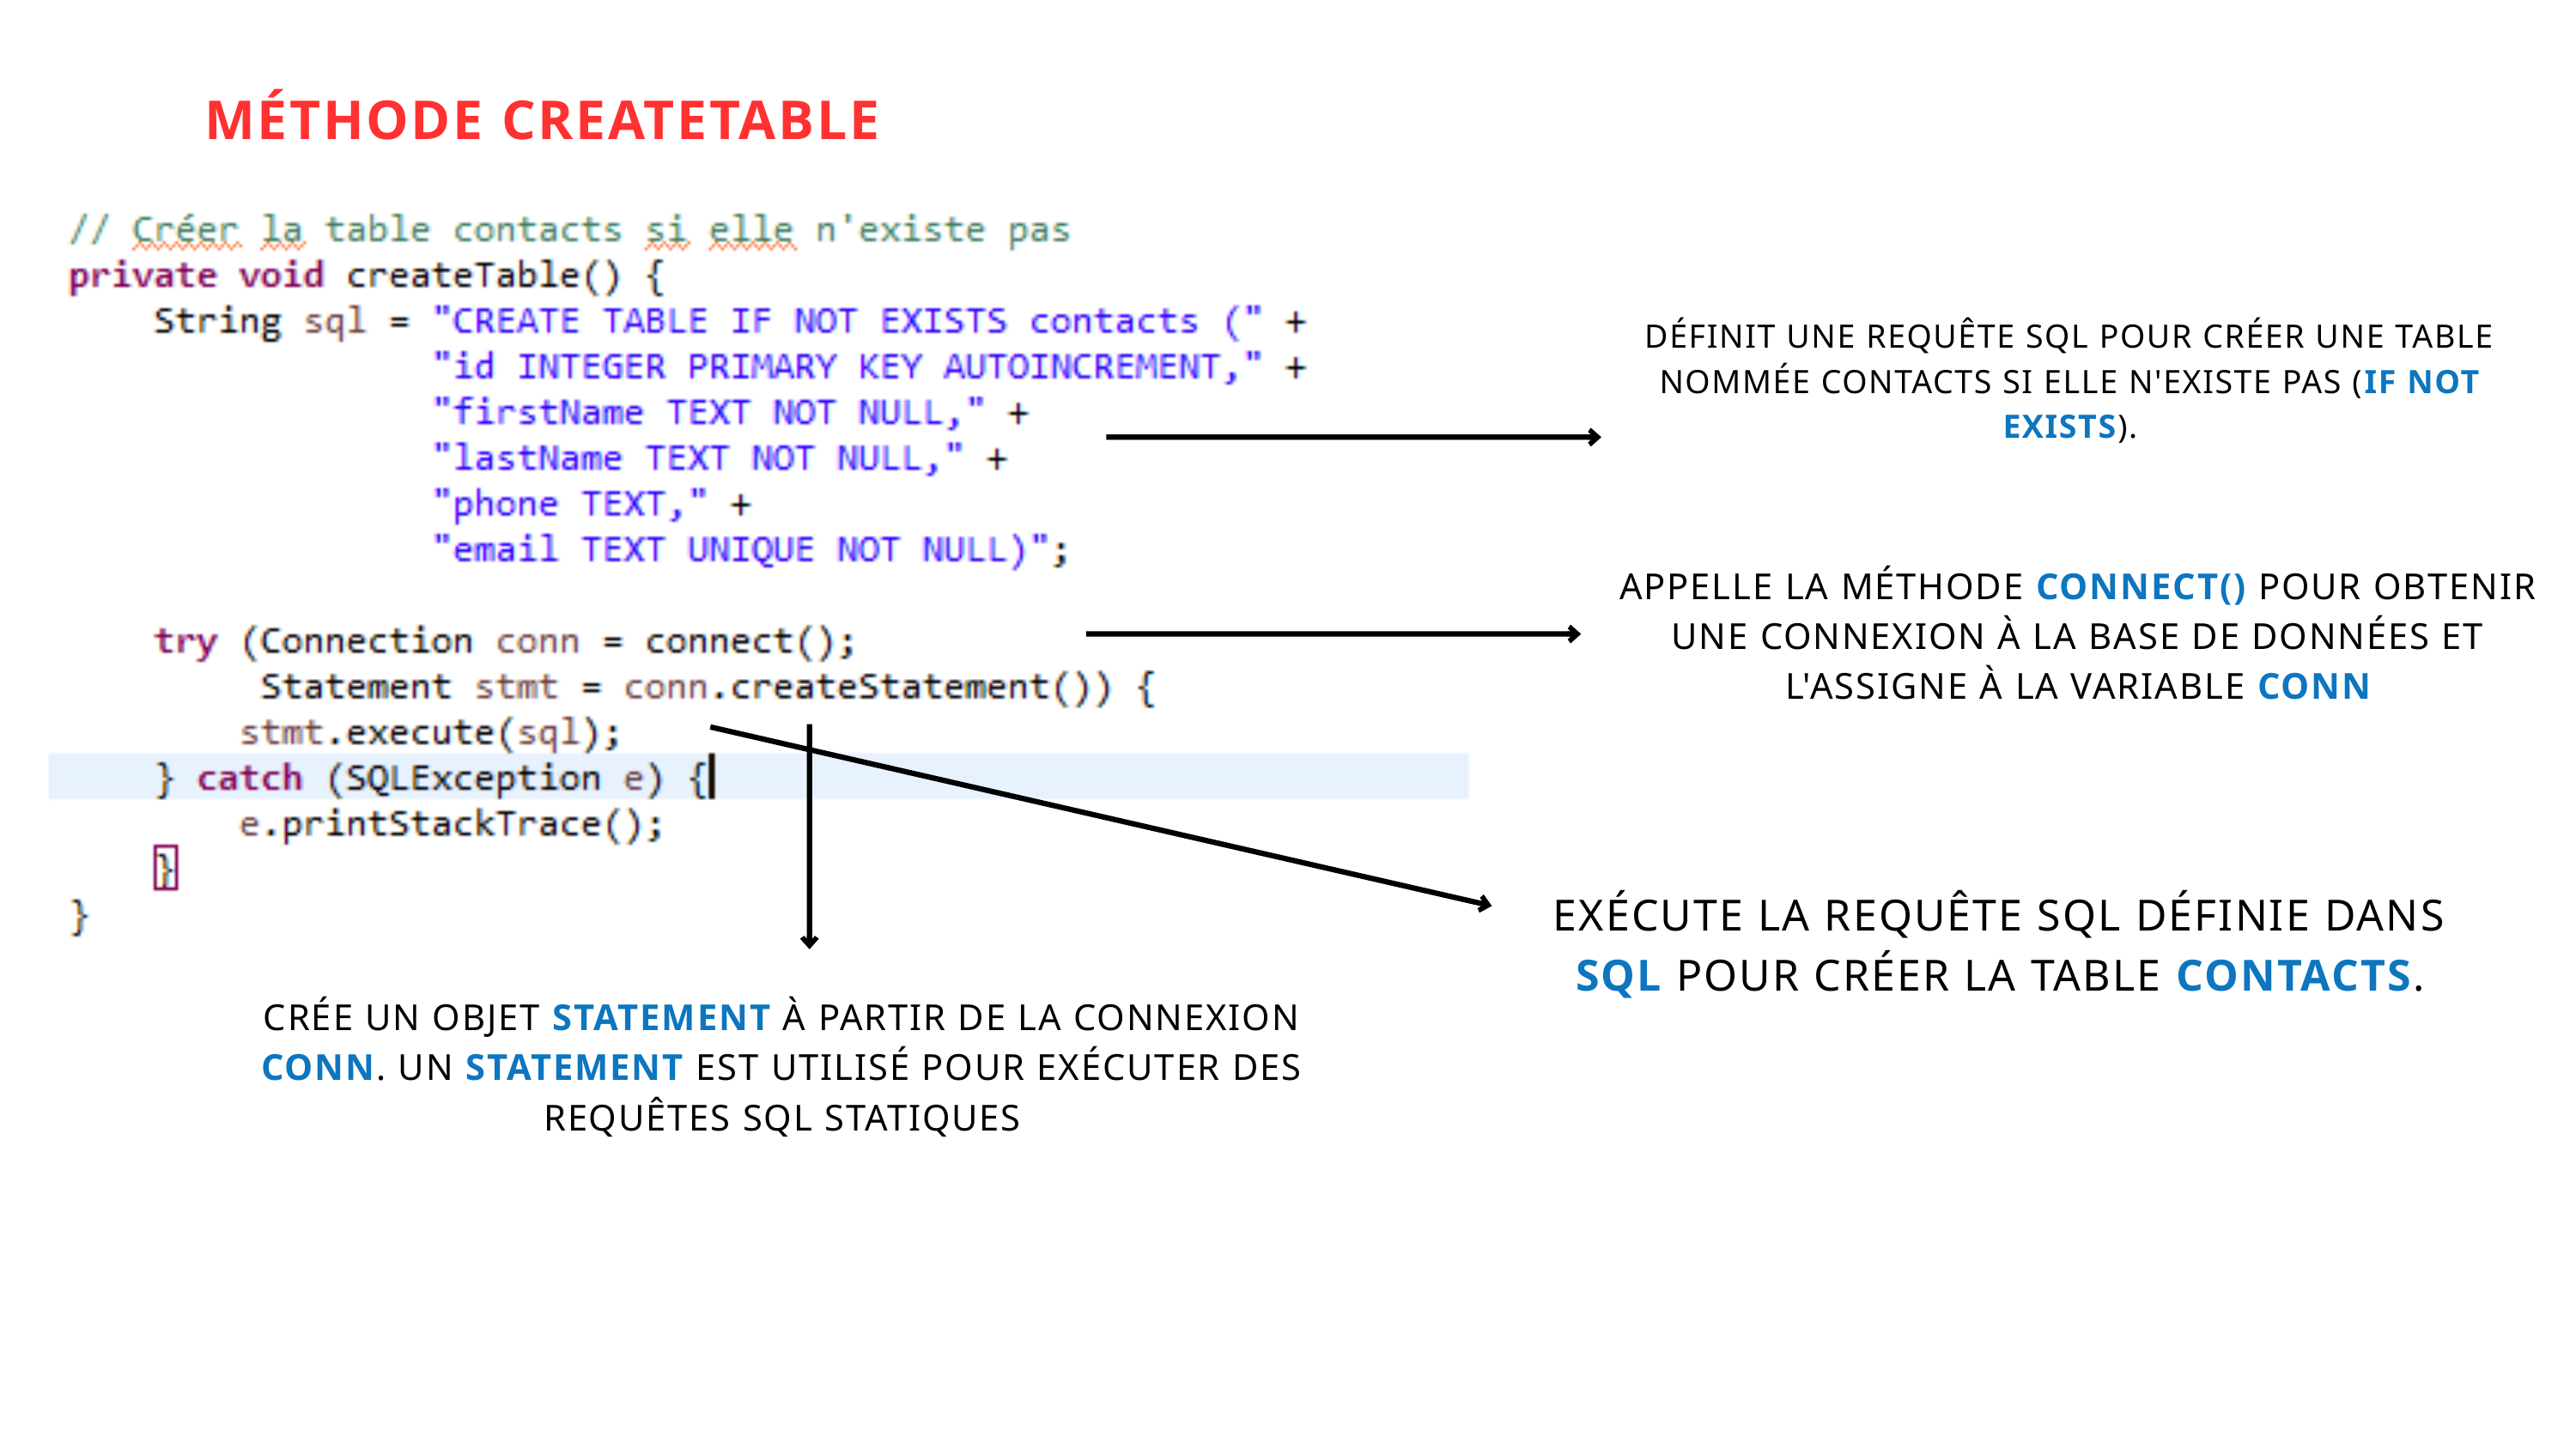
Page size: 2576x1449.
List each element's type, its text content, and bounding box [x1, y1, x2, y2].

text_box DÉFINIT UNE REQUÊTE SQL POUR CRÉER UNE TABLE NOMMÉE CONTACTS SI ELLE N'EXISTE PAS (IF NOT EXISTS). [1618, 309, 2523, 445]
text_box APPELLE LA MÉTHODE CONNECT() POUR OBTENIR UNE CONNEXION À LA BASE DE DONNÉES ET L'ASSIGNE À LA VARIABLE CONN [1601, 556, 2556, 707]
text_box EXÉCUTE LA REQUÊTE SQL DÉFINIE DANS SQL POUR CRÉER LA TABLE CONTACTS. [1517, 879, 2483, 1000]
text_box [1085, 627, 1582, 640]
text_box CRÉE UN OBJET STATEMENT À PARTIR DE LA CONNEXION CONN. UN STATEMENT EST UTILISÉ POUR EXÉCUTER DES REQUÊTES SQL STATIQUES [210, 987, 1354, 1138]
text_box [48, 191, 1469, 949]
text_box MÉTHODE CREATETABLE [199, 75, 886, 150]
